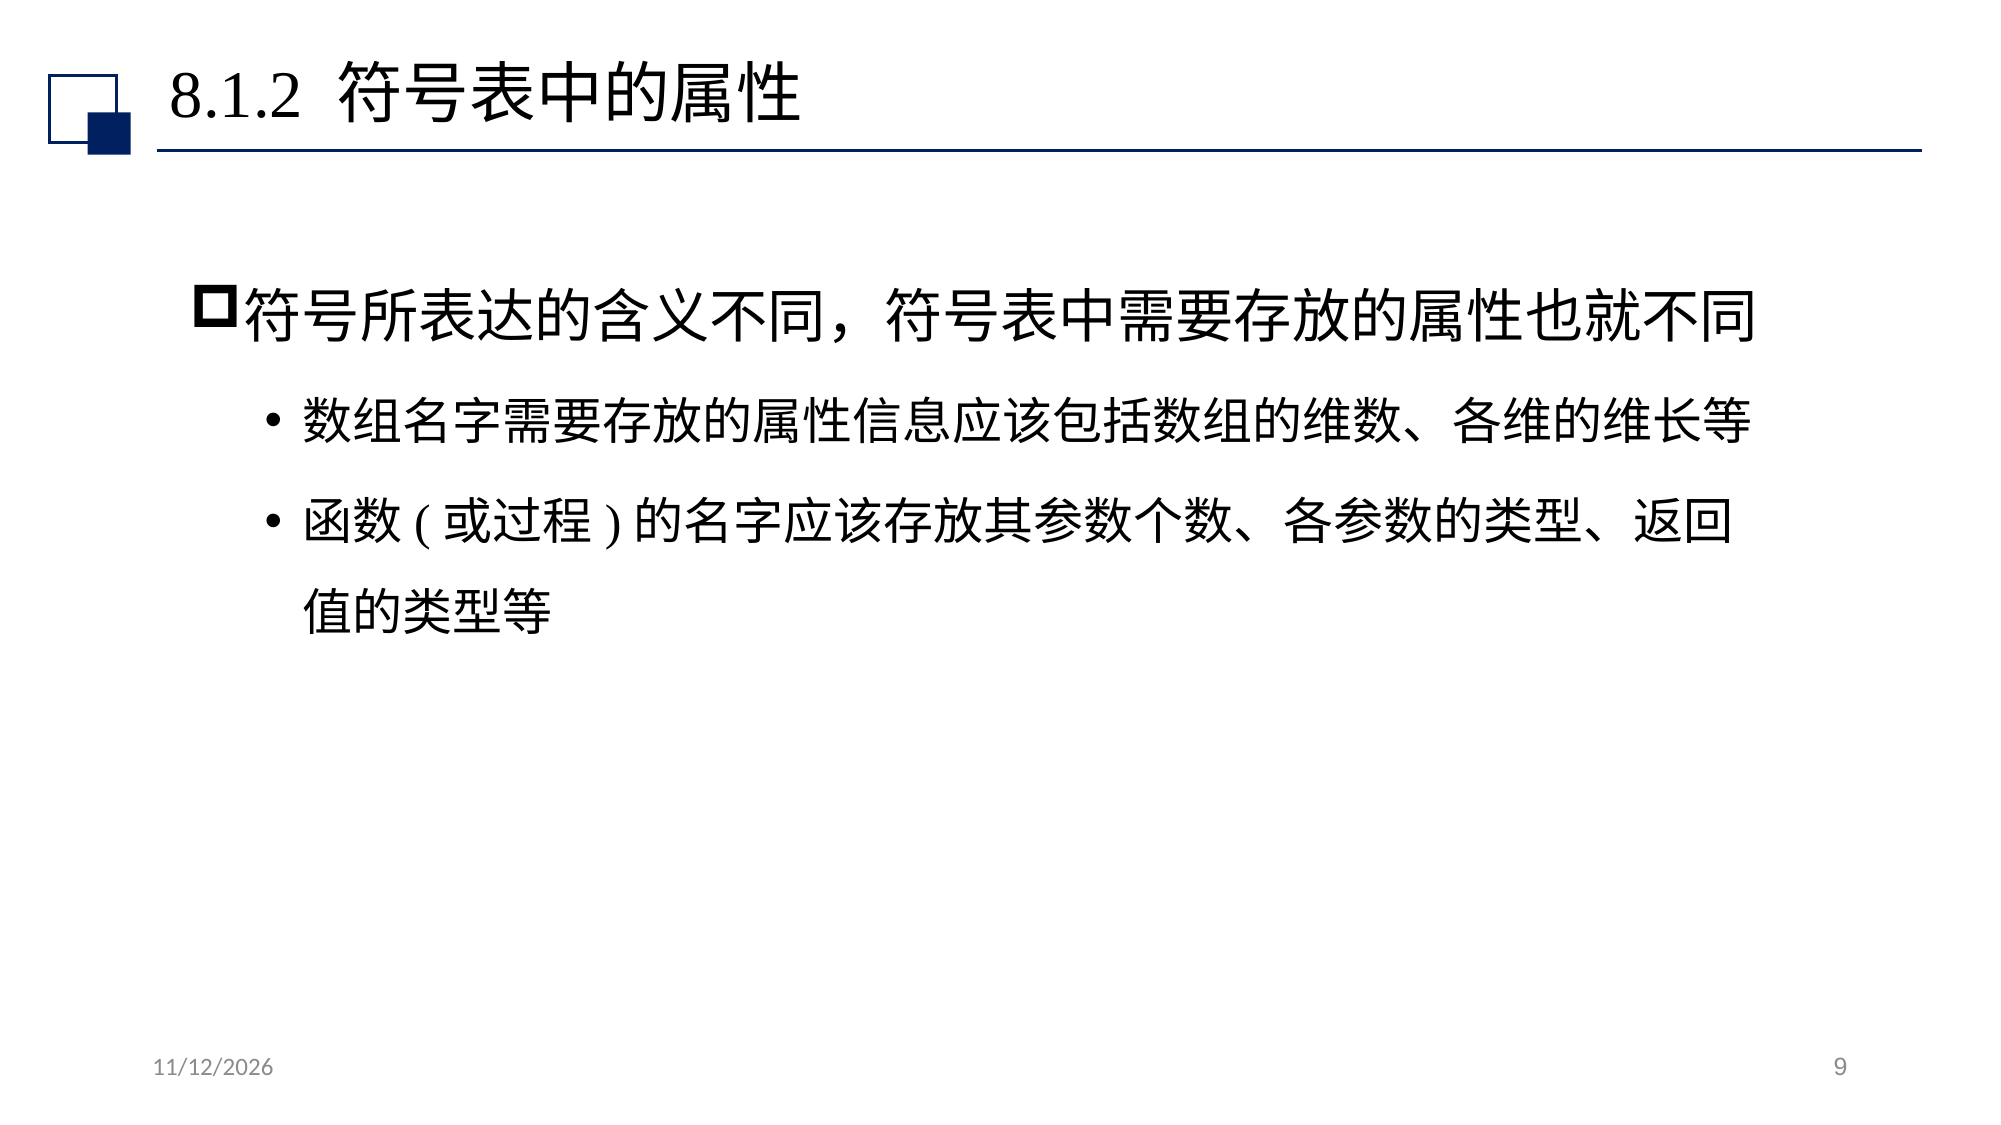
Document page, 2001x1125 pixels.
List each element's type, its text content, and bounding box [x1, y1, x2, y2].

slide_number 9 [1412, 1042, 1863, 1103]
title 8.1.2 符号表中的属性 [154, 50, 1880, 143]
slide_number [137, 1042, 588, 1103]
list 符号所表达的含义不同，符号表中需要存放的属性也就不同 数组名字需要存放的属性信息应该包括数组的维数、各维的维长等 函数(或过程)的名字应该存放其参数个数、各参数的类型、返回值的类型等 [174, 236, 1780, 914]
